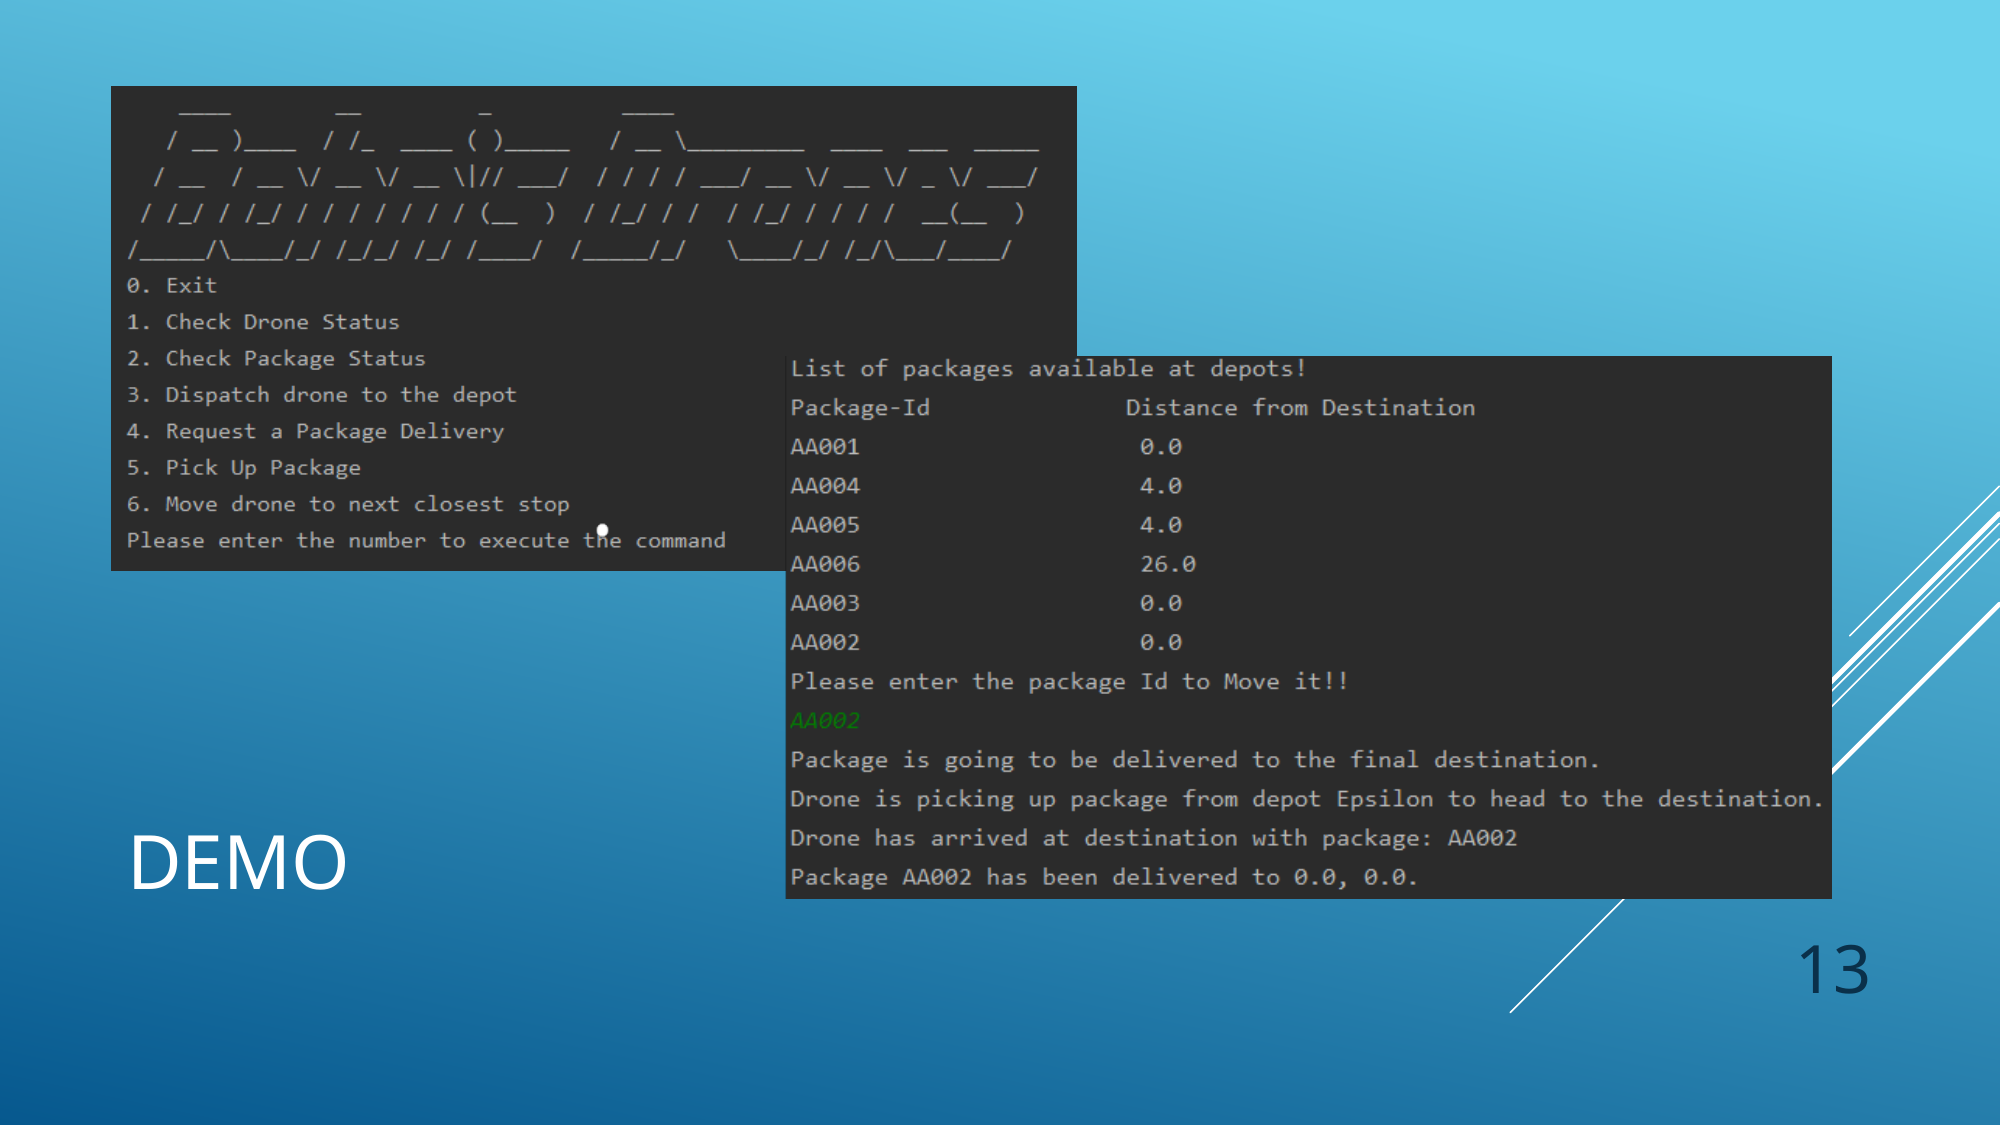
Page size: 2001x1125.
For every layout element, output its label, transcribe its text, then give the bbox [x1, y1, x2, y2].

title Demo [112, 736, 1513, 984]
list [111, 86, 1077, 571]
picture [594, 356, 1832, 899]
slide_number 13 [1700, 915, 1888, 1025]
